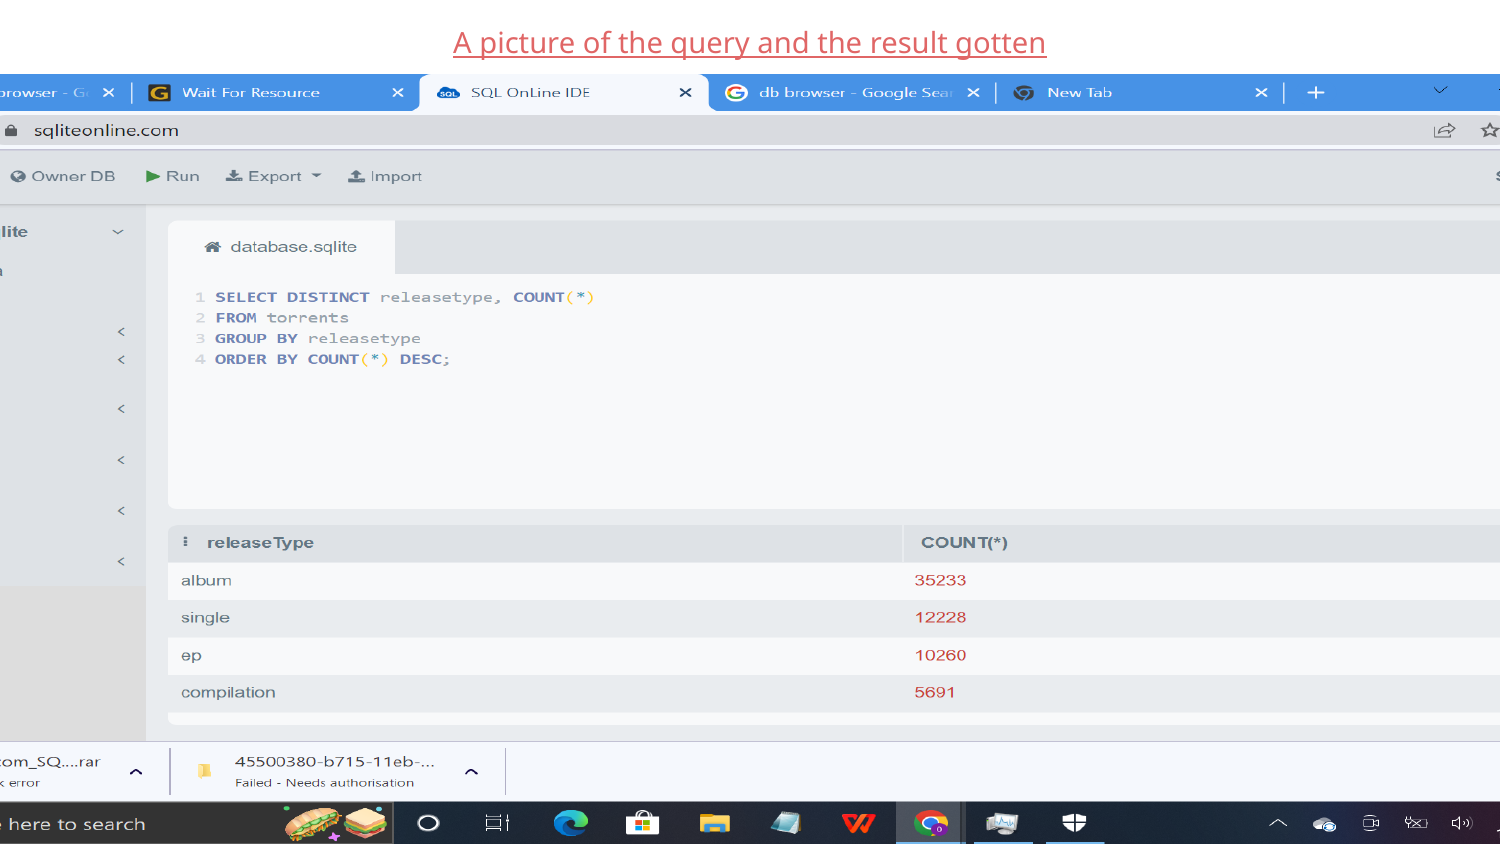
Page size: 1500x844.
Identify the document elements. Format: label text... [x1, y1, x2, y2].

text_box A picture of the query and the result gotten [360, 9, 1140, 73]
picture [0, 74, 1500, 844]
